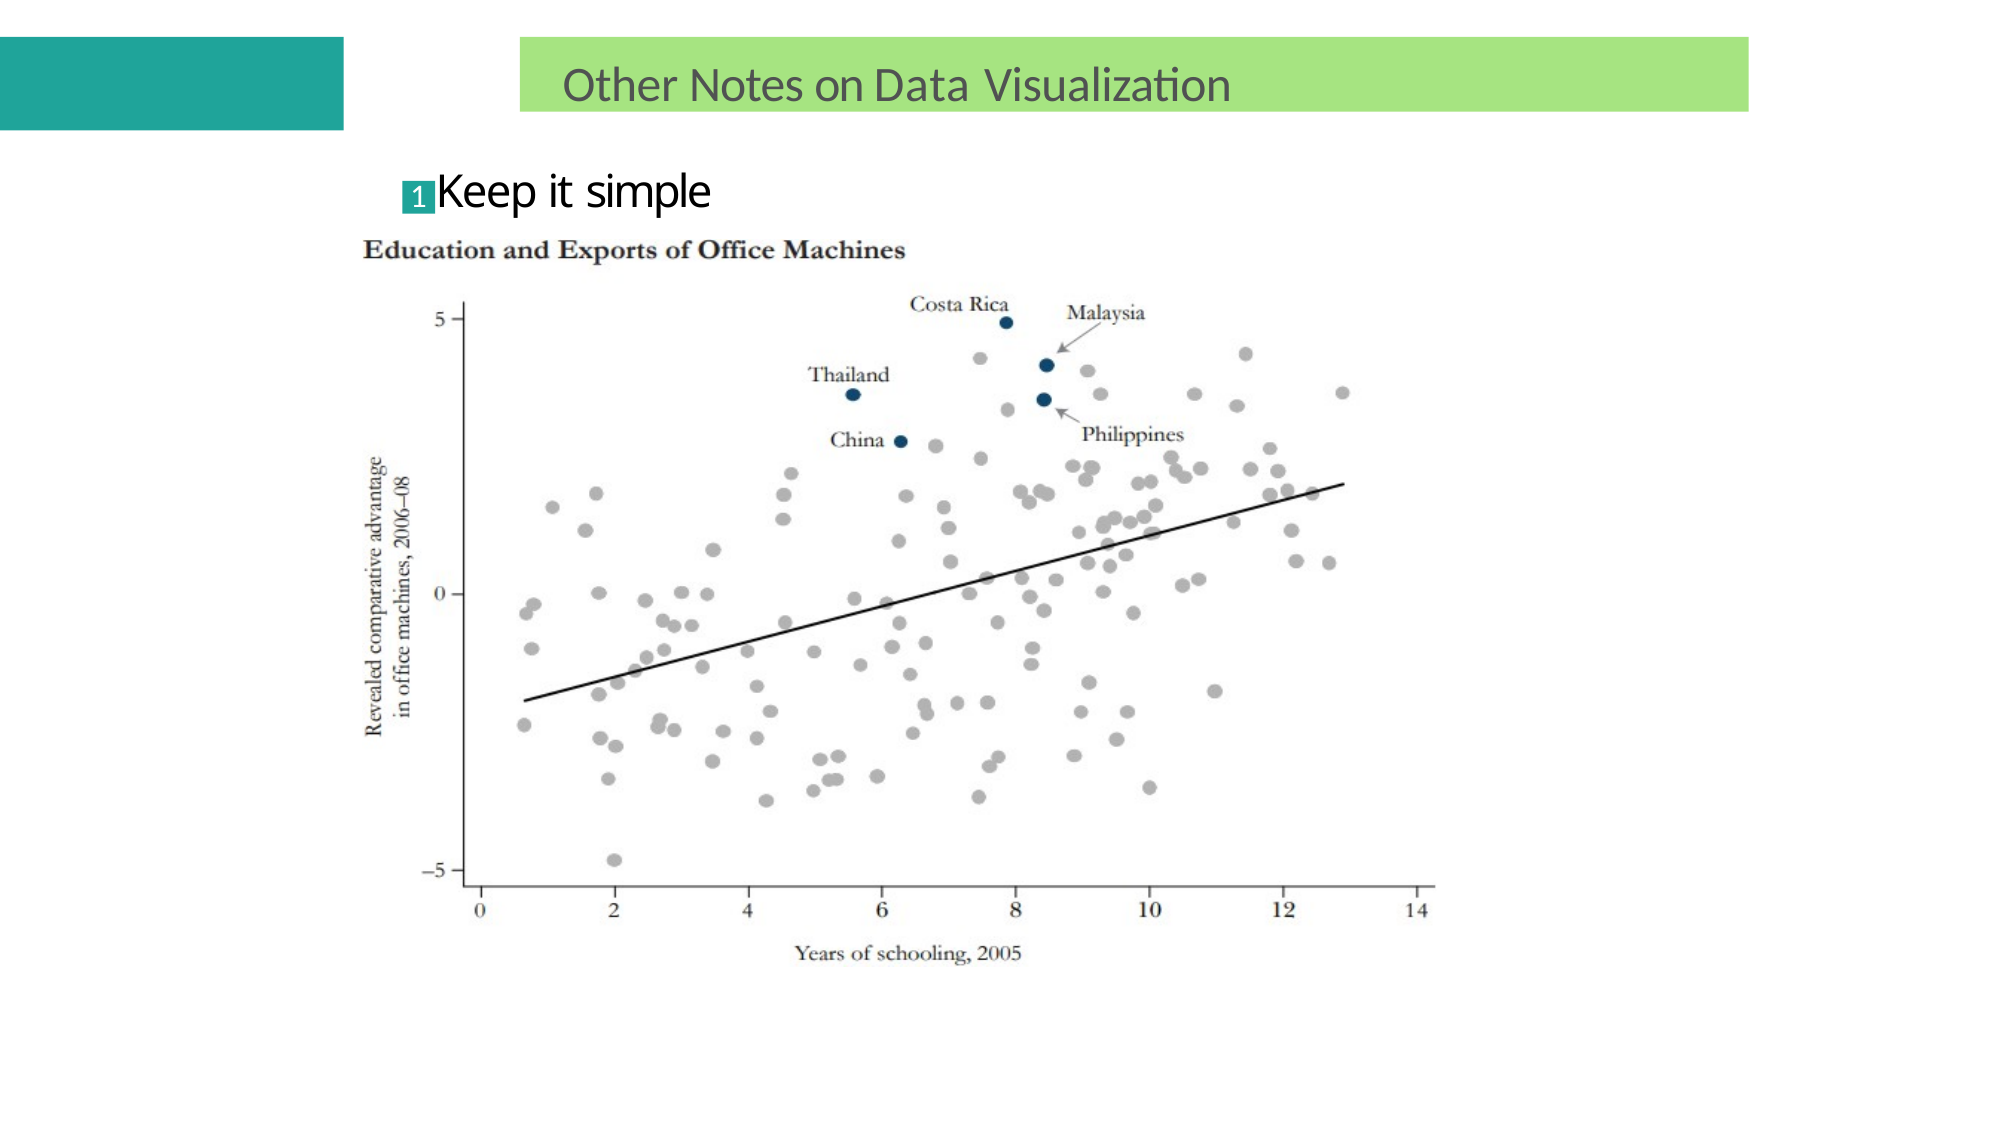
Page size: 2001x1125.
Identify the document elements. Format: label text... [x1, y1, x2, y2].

text_box [362, 239, 1437, 967]
text_box Other Notes on Data Visualization [519, 36, 1749, 112]
text_box 1 Keep it simple [405, 158, 729, 217]
